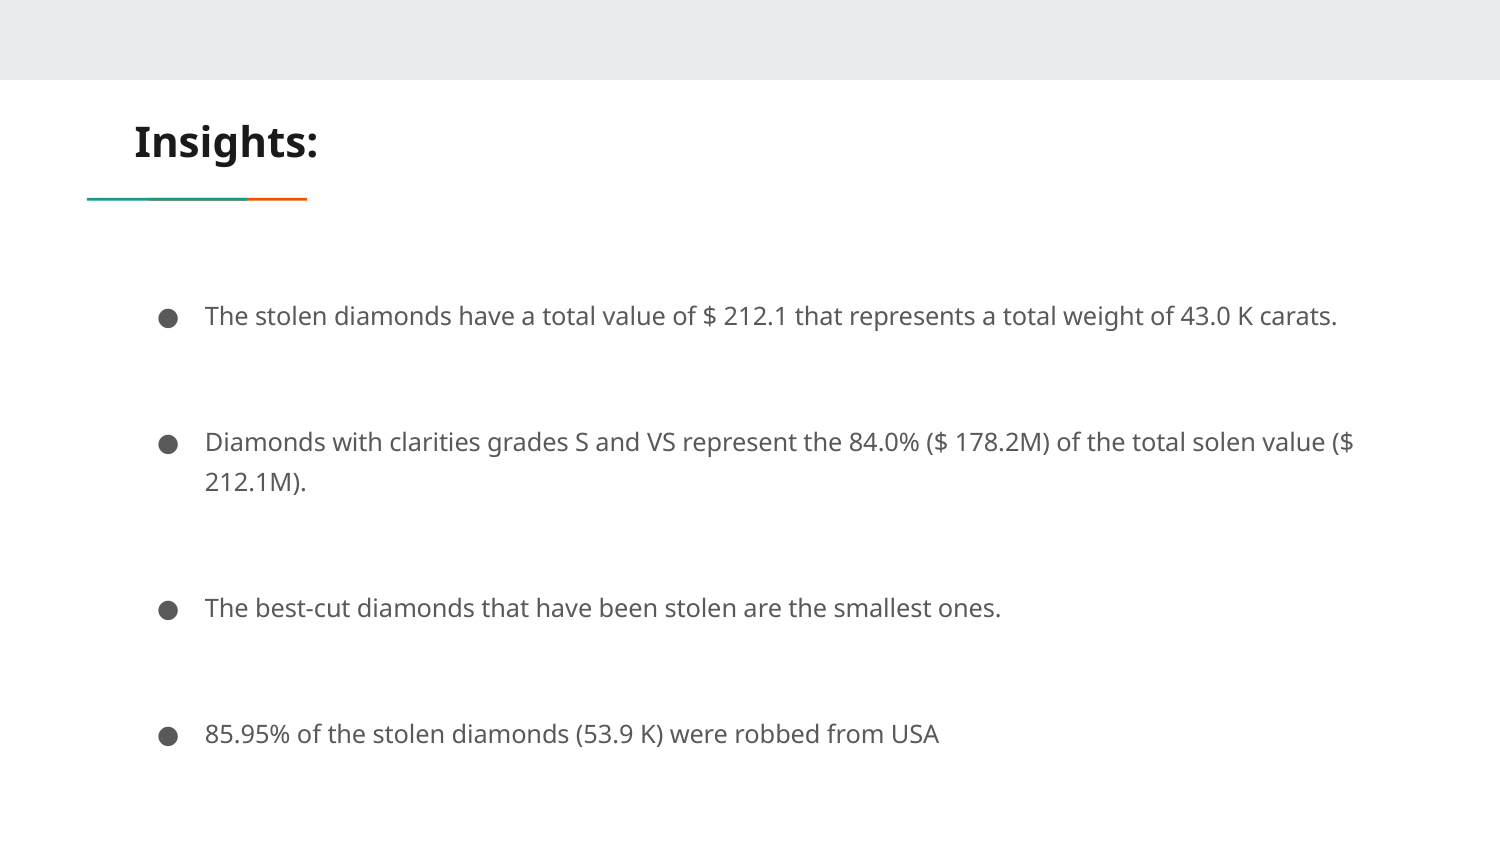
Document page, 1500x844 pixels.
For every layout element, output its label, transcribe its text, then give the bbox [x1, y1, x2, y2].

title Insights: [119, 97, 1381, 185]
list The stolen diamonds have a total value of $ 212.1 that represents a total weight of 43.0 K carats. Diamonds with clarities grades S and VS represent the 84.0% ($ 178.2M) of the total solen value ($ 212.1M). The best-cut diamonds that have been stolen are the smallest ones. 85.95% of the stolen diamonds (53.9 K) were robbed from USA [119, 278, 1381, 771]
